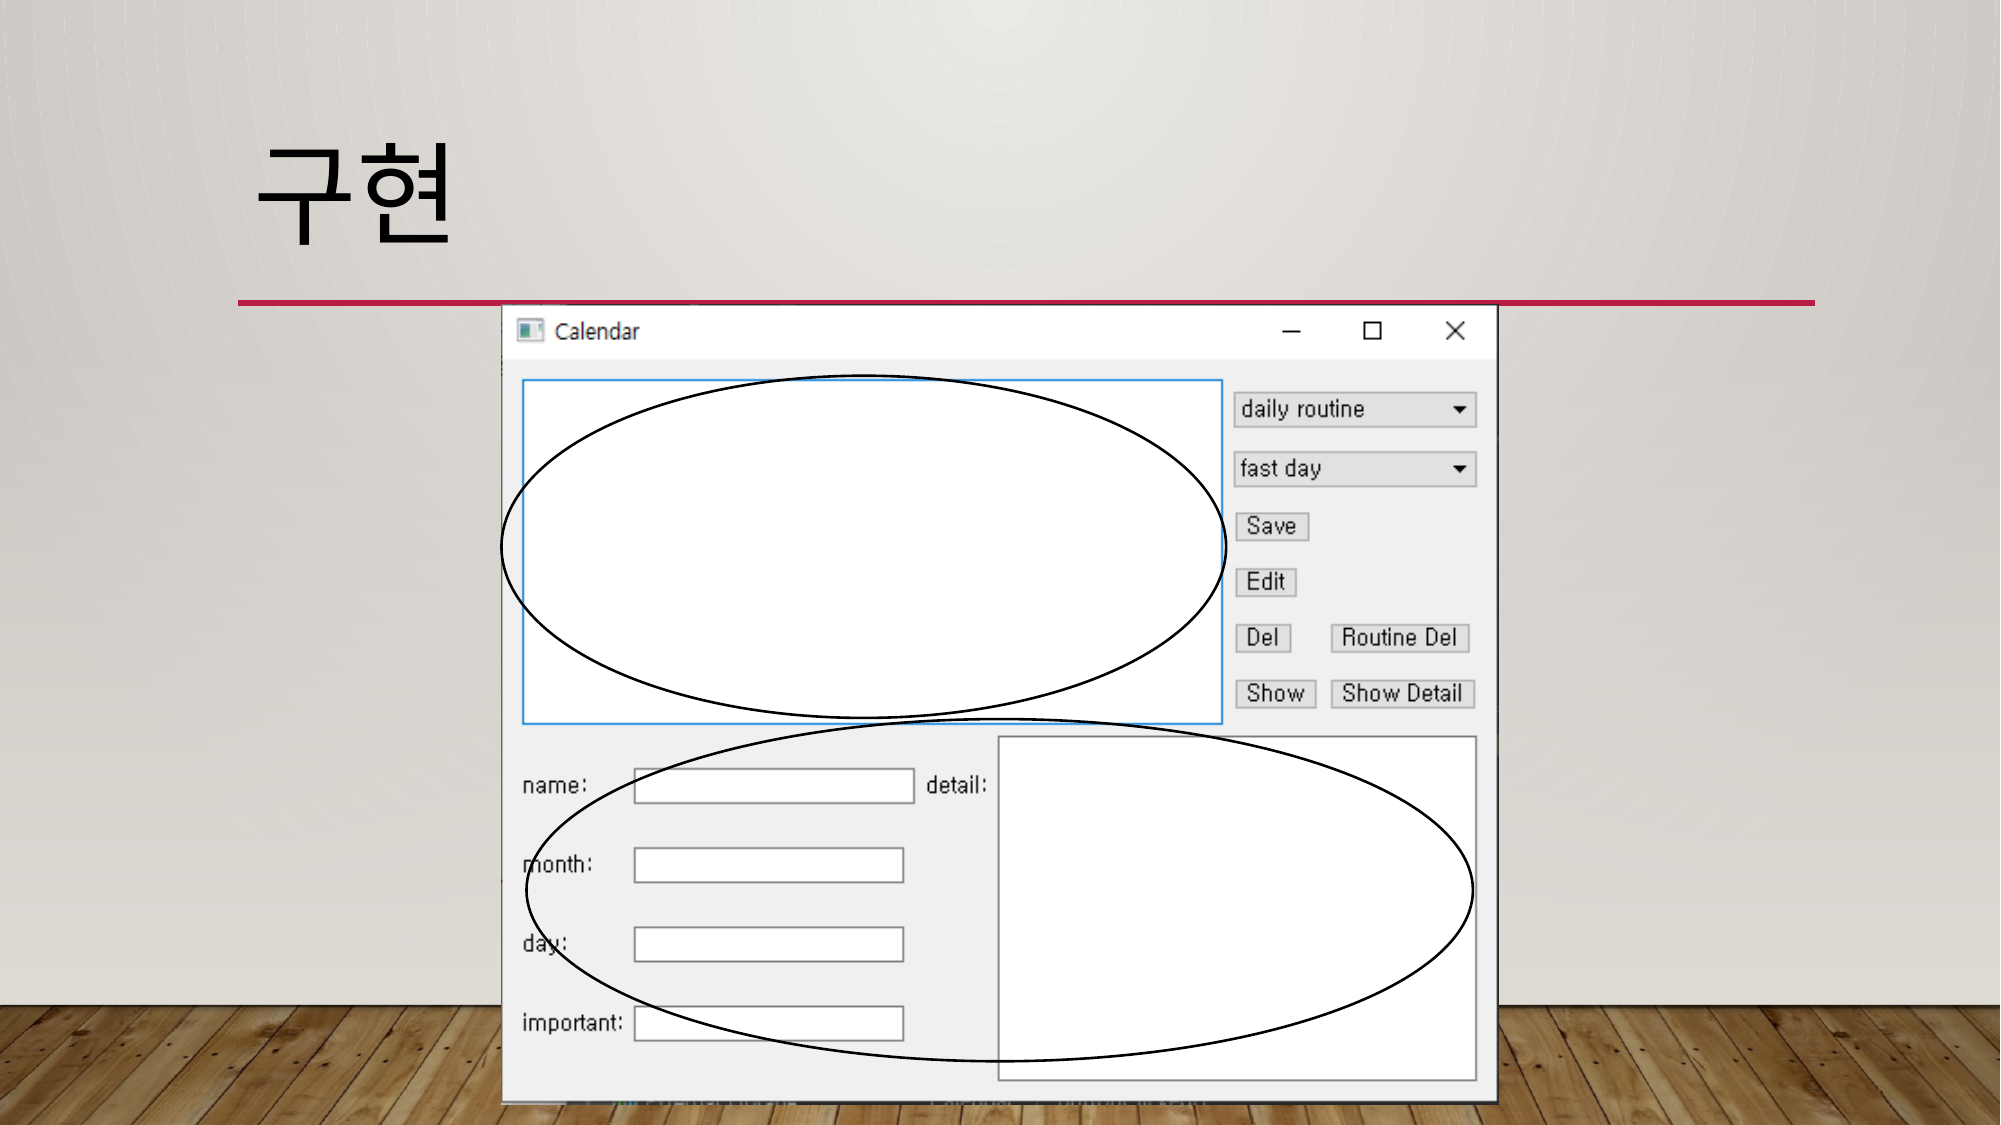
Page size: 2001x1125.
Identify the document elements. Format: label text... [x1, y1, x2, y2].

picture [0, 1005, 2000, 1125]
title 구현 [238, 131, 1814, 305]
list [501, 303, 1499, 1106]
